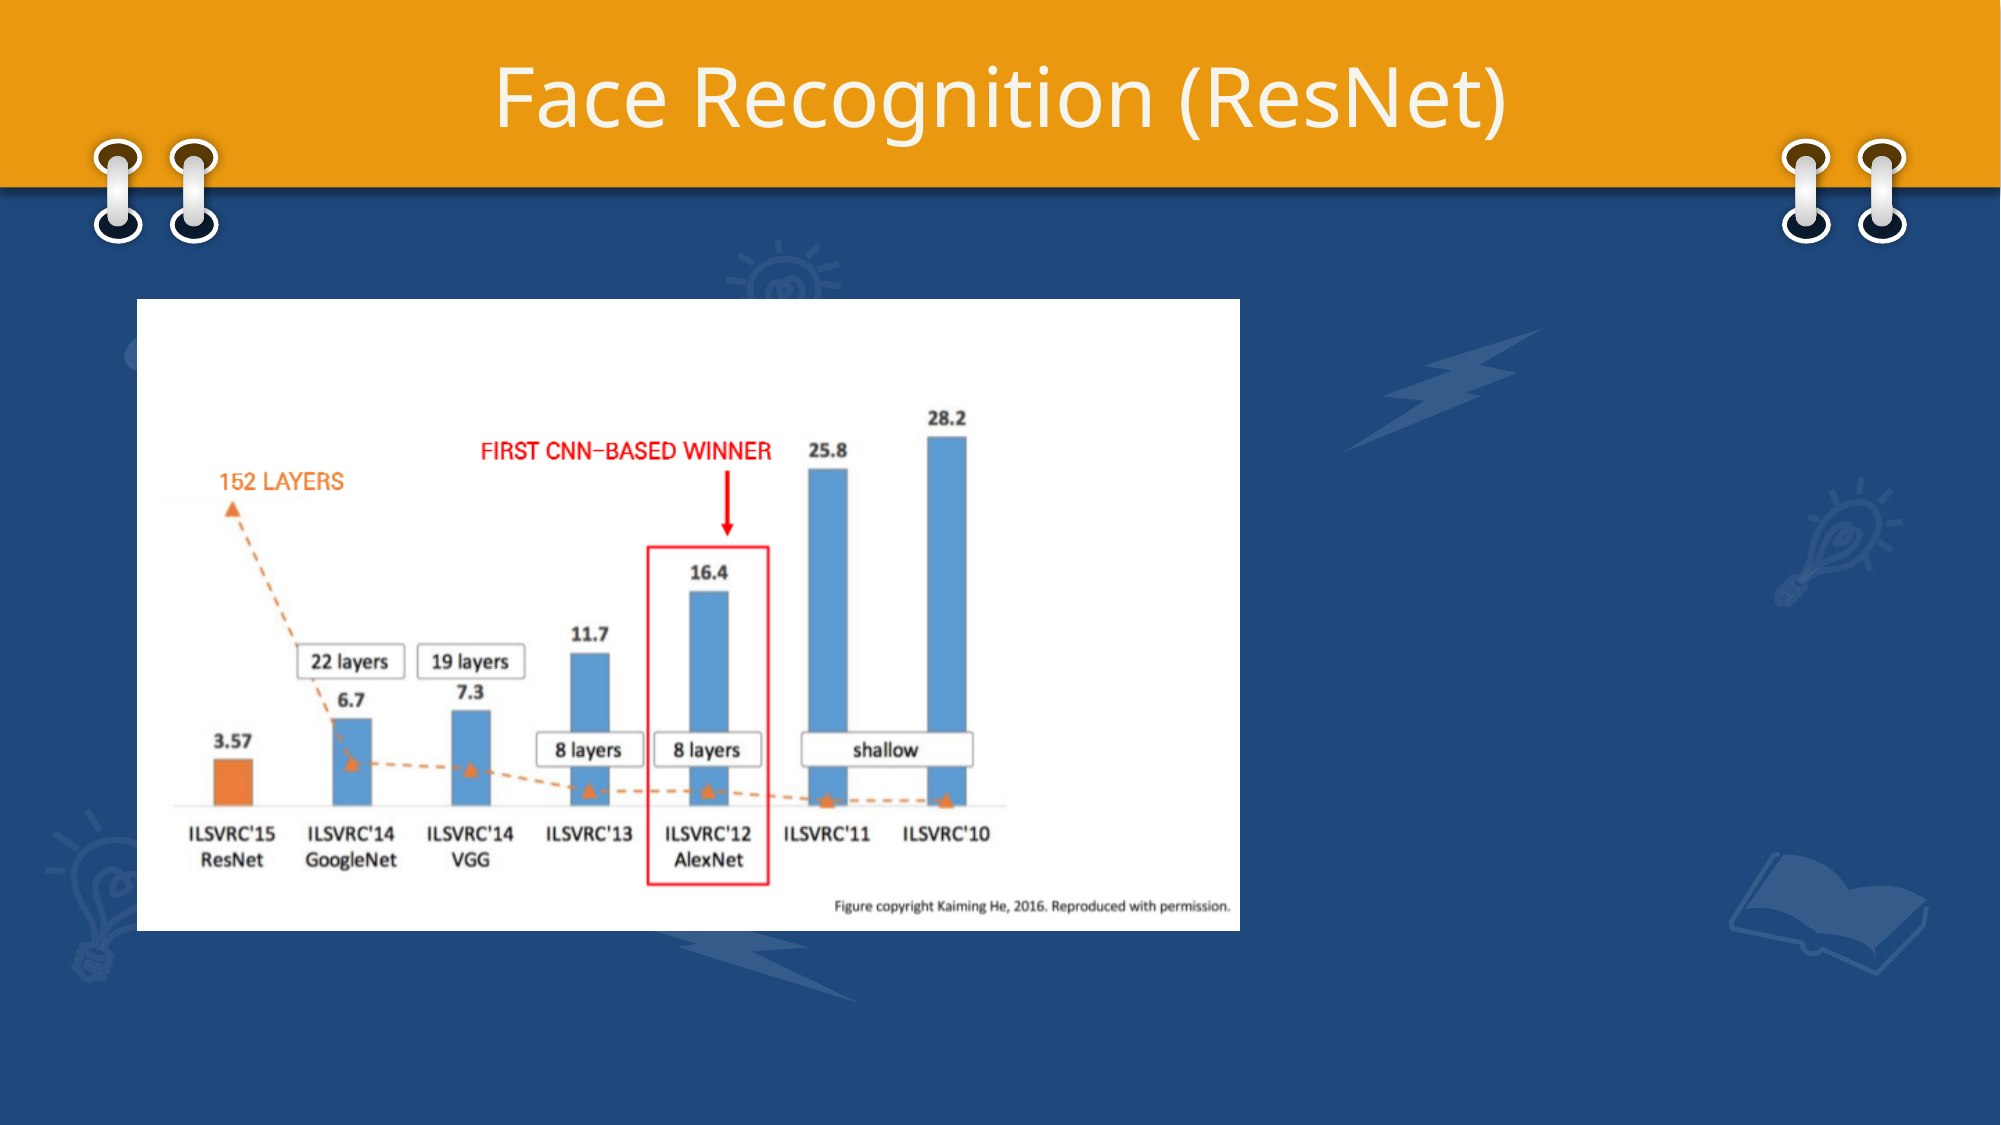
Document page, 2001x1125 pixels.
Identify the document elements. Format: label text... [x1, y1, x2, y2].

picture [137, 299, 1240, 931]
title Face Recognition (ResNet) [99, 0, 1900, 188]
